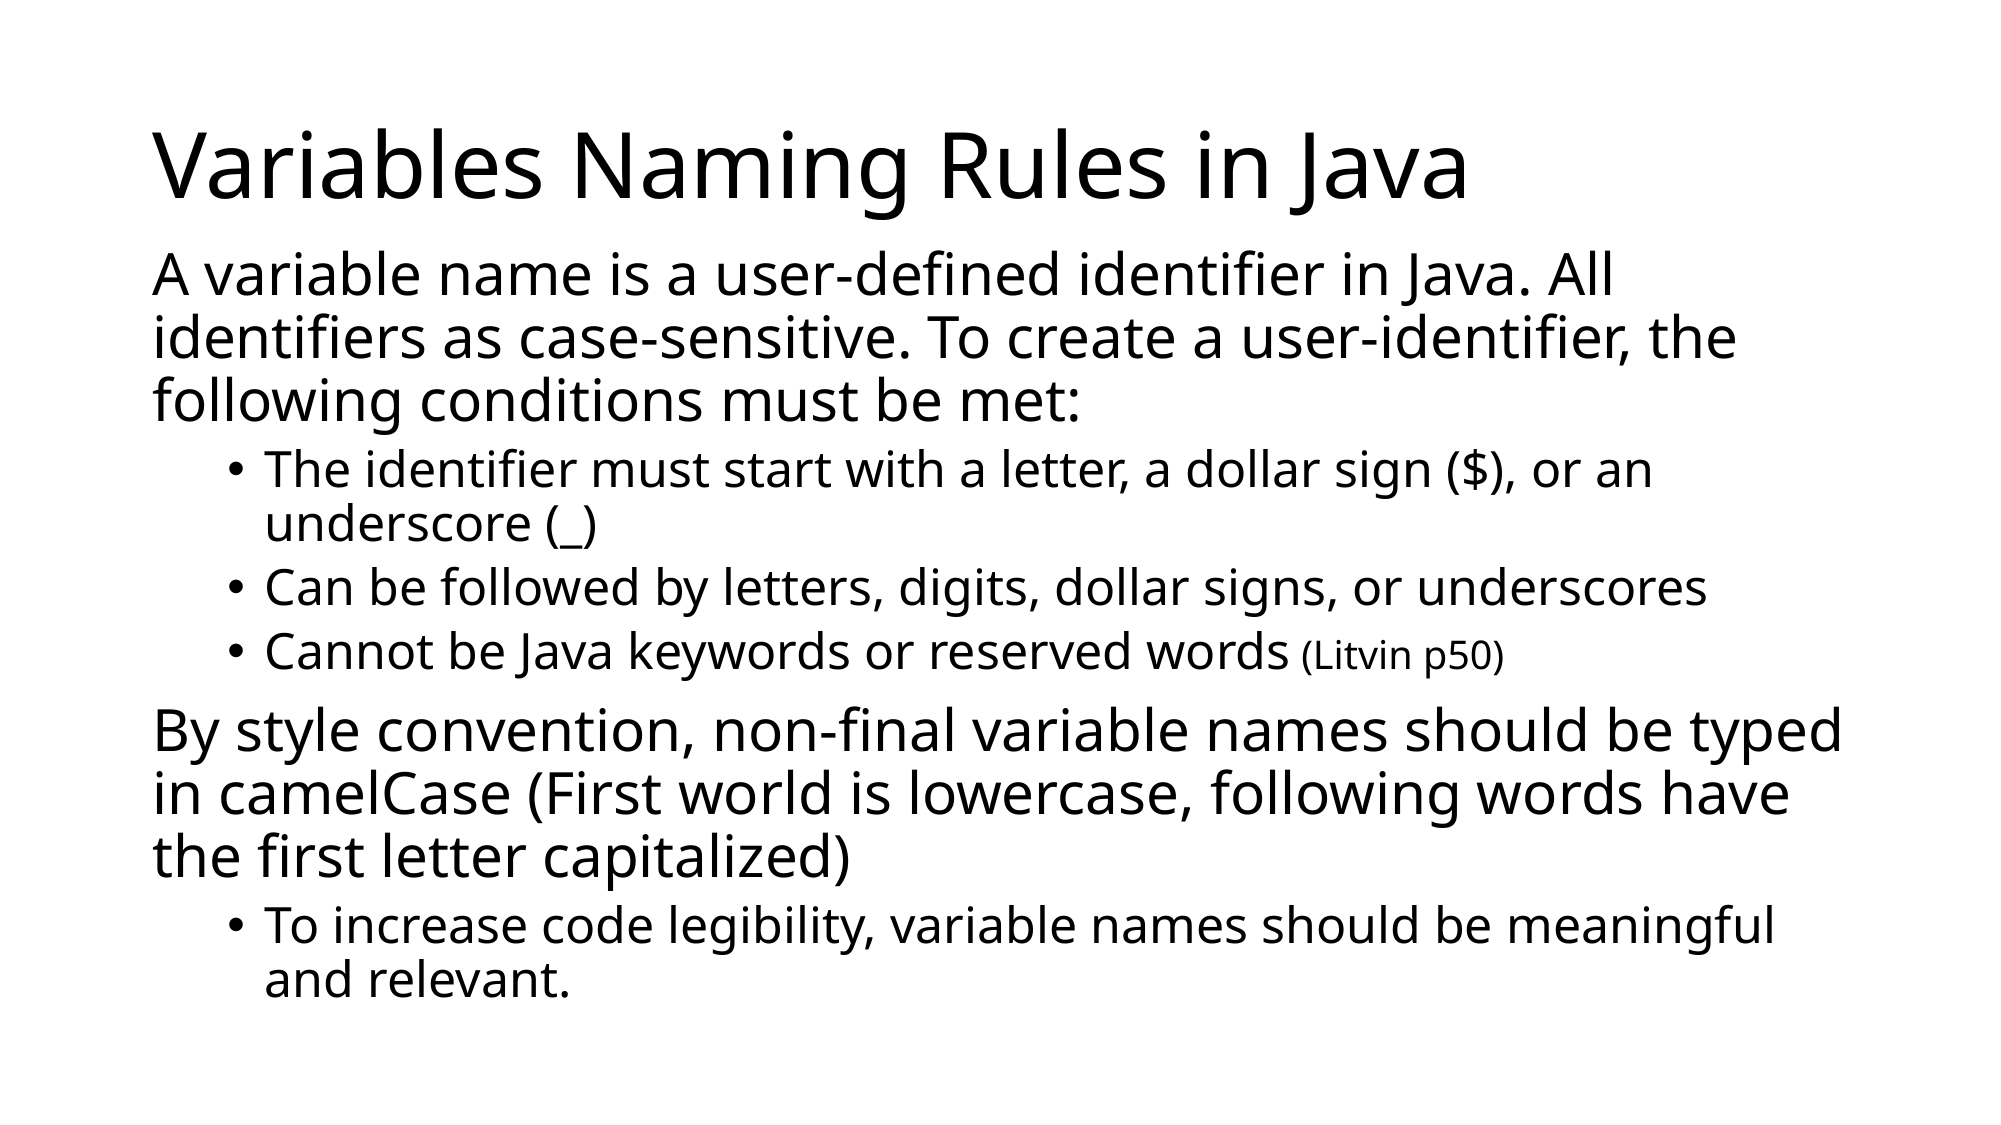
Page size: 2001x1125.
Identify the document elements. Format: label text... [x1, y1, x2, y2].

title Variables Naming Rules in Java [137, 59, 1863, 237]
list A variable name is a user-defined identifier in Java. All identifiers as case-sensitive. To create a user-identifier, the following conditions must be met: The identifier must start with a letter, a dollar sign ($), or an underscore (_) Can be followed by letters, digits, dollar signs, or underscores Cannot be Java keywords or reserved words (Litvin p50) By style convention, non-final variable names should be typed in camelCase (First world is lowercase, following words have the first letter capitalized) To increase code legibility, variable names should be meaningful and relevant. [137, 237, 1863, 1092]
